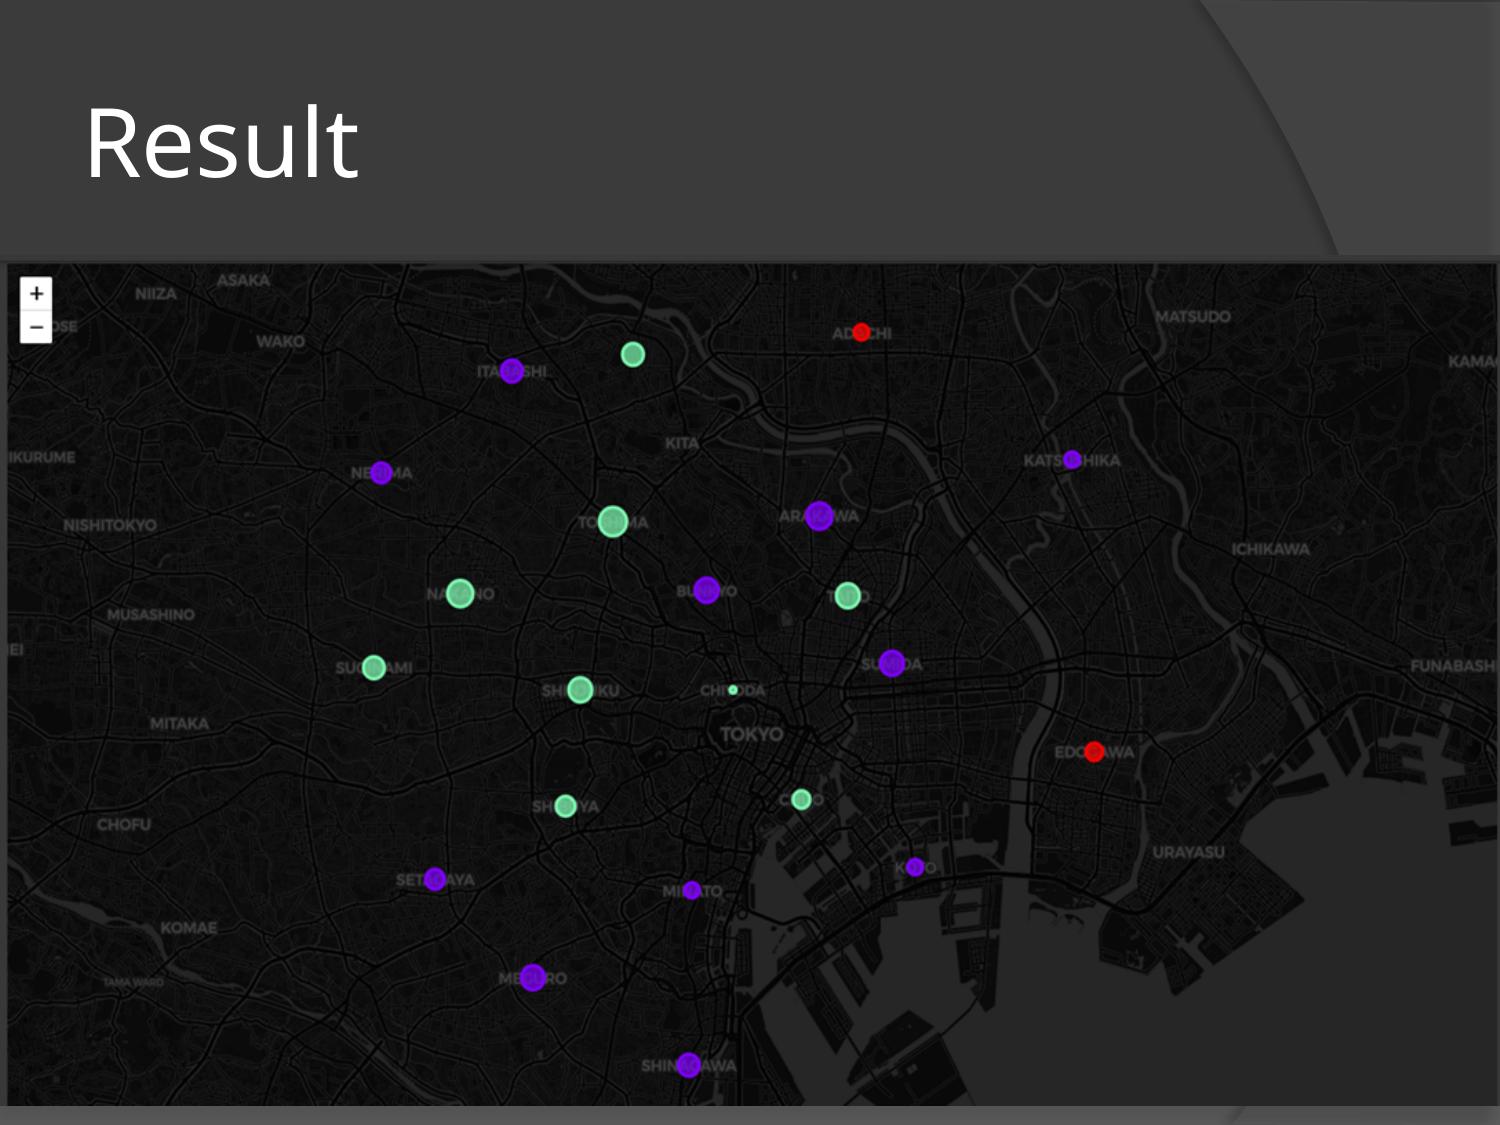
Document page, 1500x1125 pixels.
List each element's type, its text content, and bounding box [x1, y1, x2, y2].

title Result [75, 45, 1300, 233]
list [0, 255, 1500, 1107]
